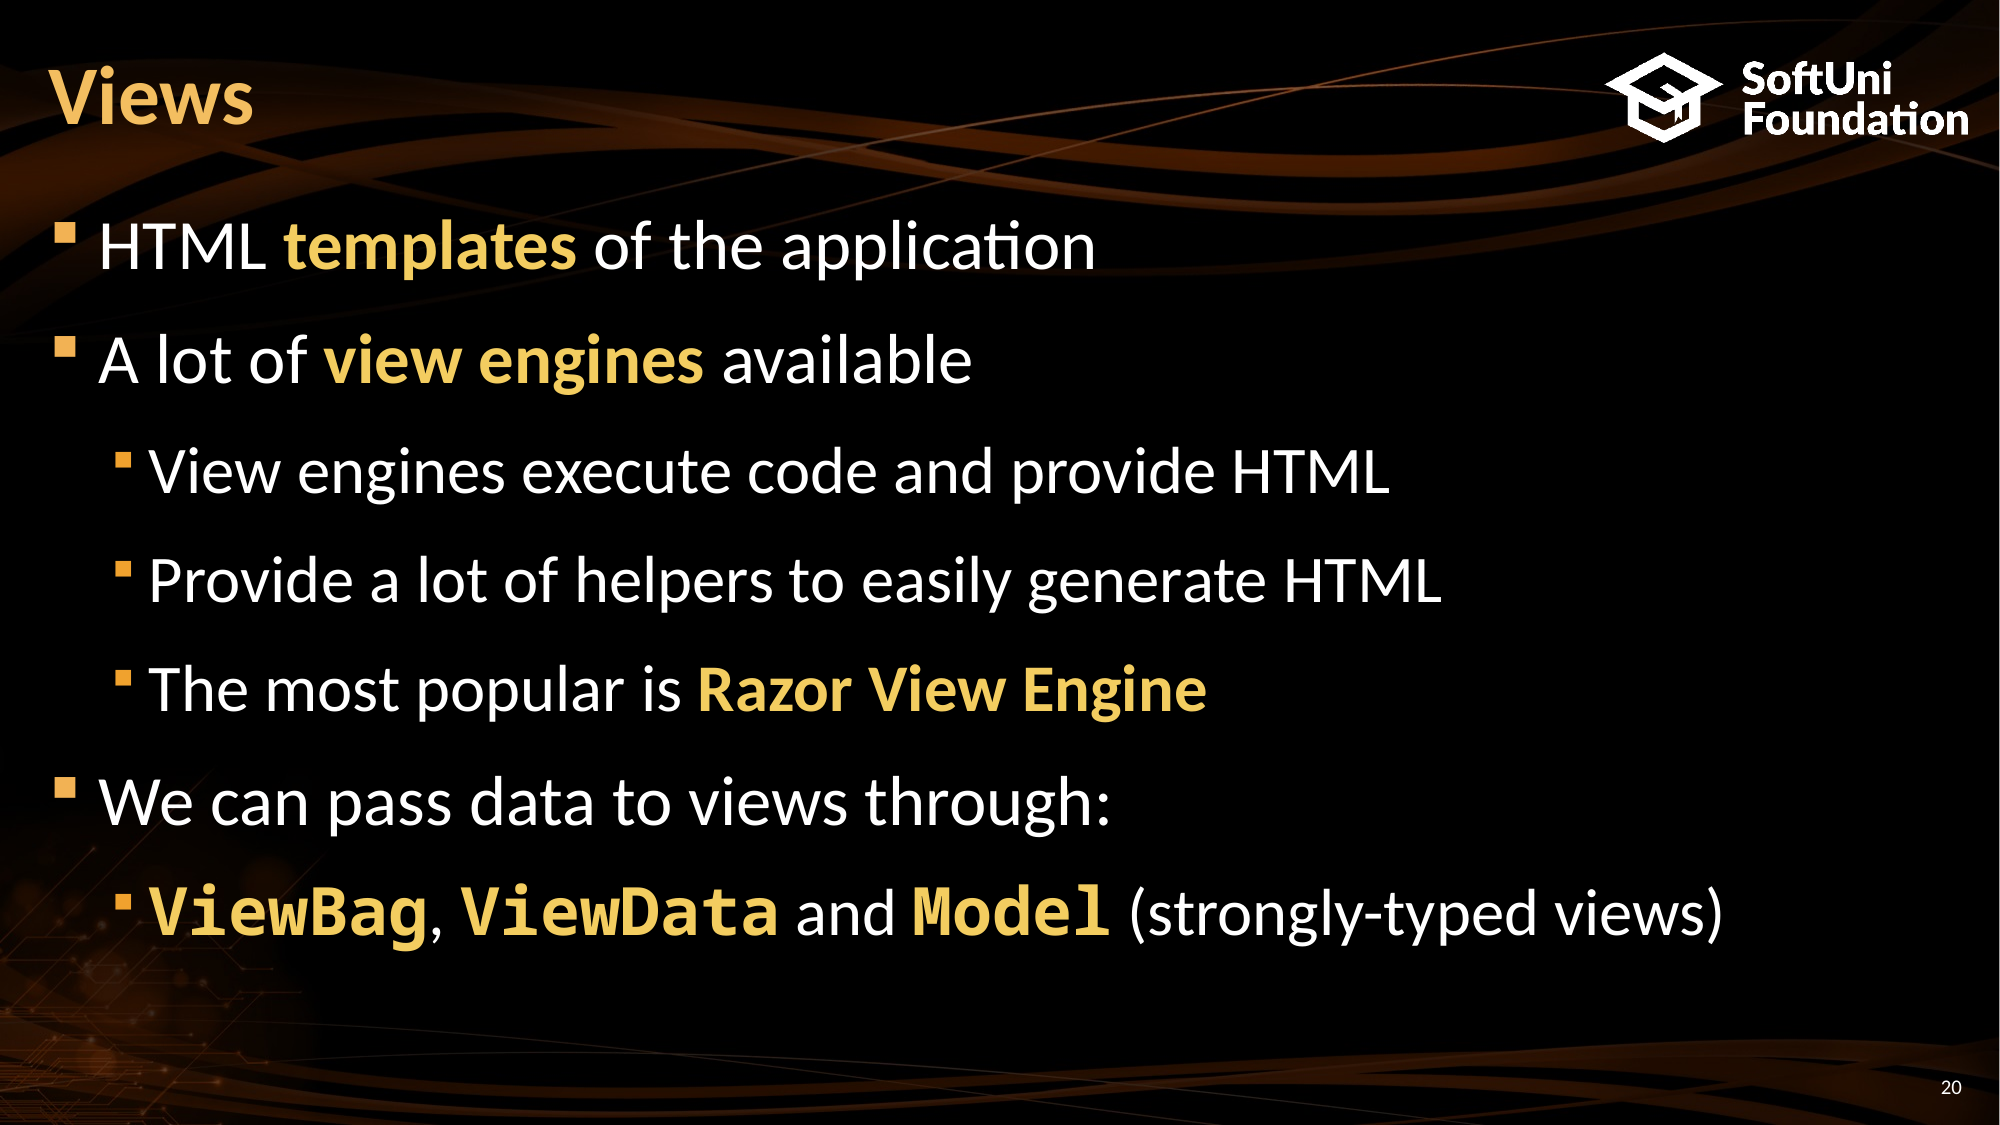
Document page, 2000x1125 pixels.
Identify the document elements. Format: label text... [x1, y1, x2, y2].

title Views [30, 6, 1602, 189]
list HTML templates of the application A lot of view engines available View engines execute code and provide HTML Provide a lot of helpers to easily generate HTML The most popular is Razor View Engine We can pass data to views through: ViewBag, ViewData and Model (strongly-typed views) [31, 188, 1968, 1013]
picture [0, 0, 2000, 1125]
slide_number 20 [1897, 1070, 1968, 1103]
